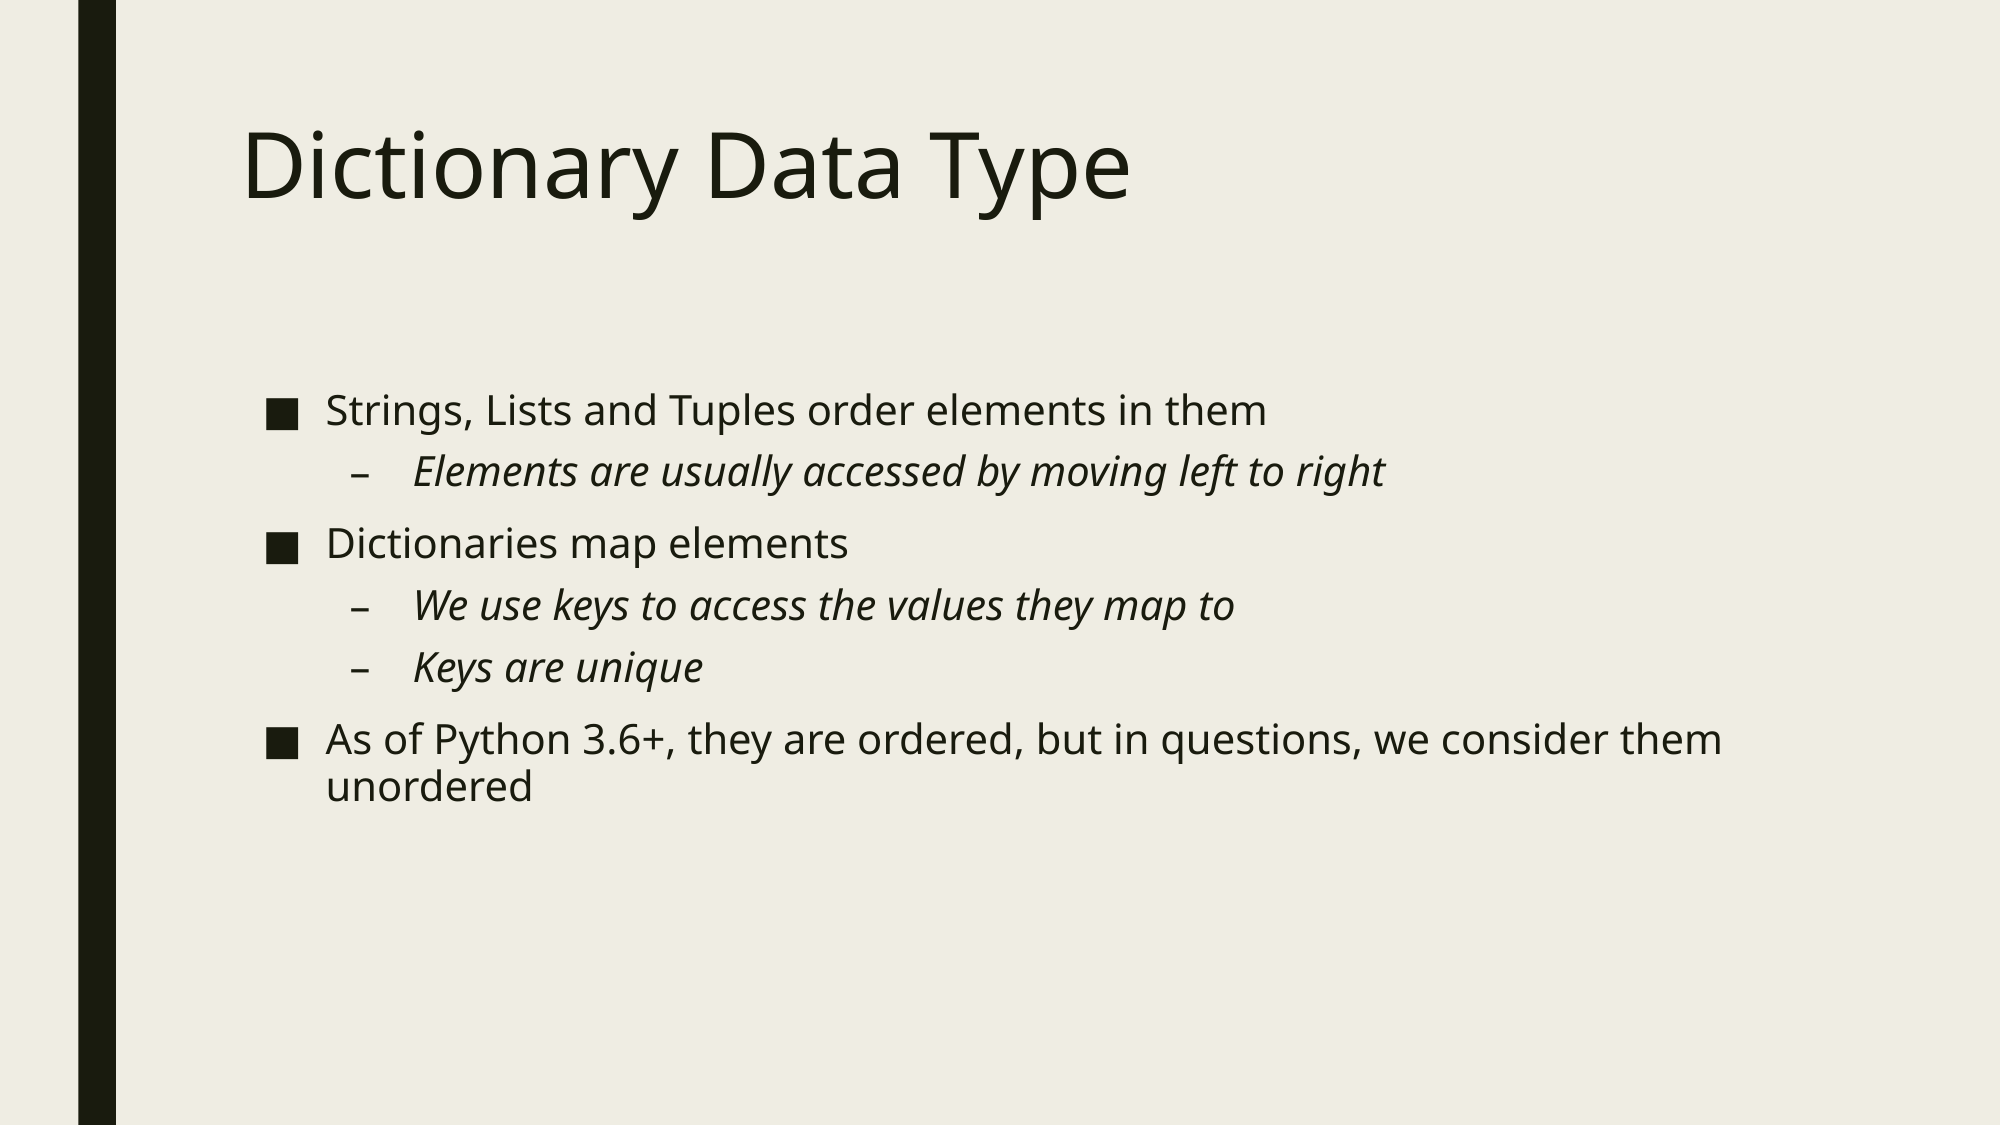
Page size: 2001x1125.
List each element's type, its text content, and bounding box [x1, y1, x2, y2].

list Strings, Lists and Tuples order elements in them Elements are usually accessed by moving left to right Dictionaries map elements We use keys to access the values they map to Keys are unique As of Python 3.6+, they are ordered, but in questions, we consider them unordered [247, 379, 1753, 975]
title Dictionary Data Type [225, 112, 1800, 357]
